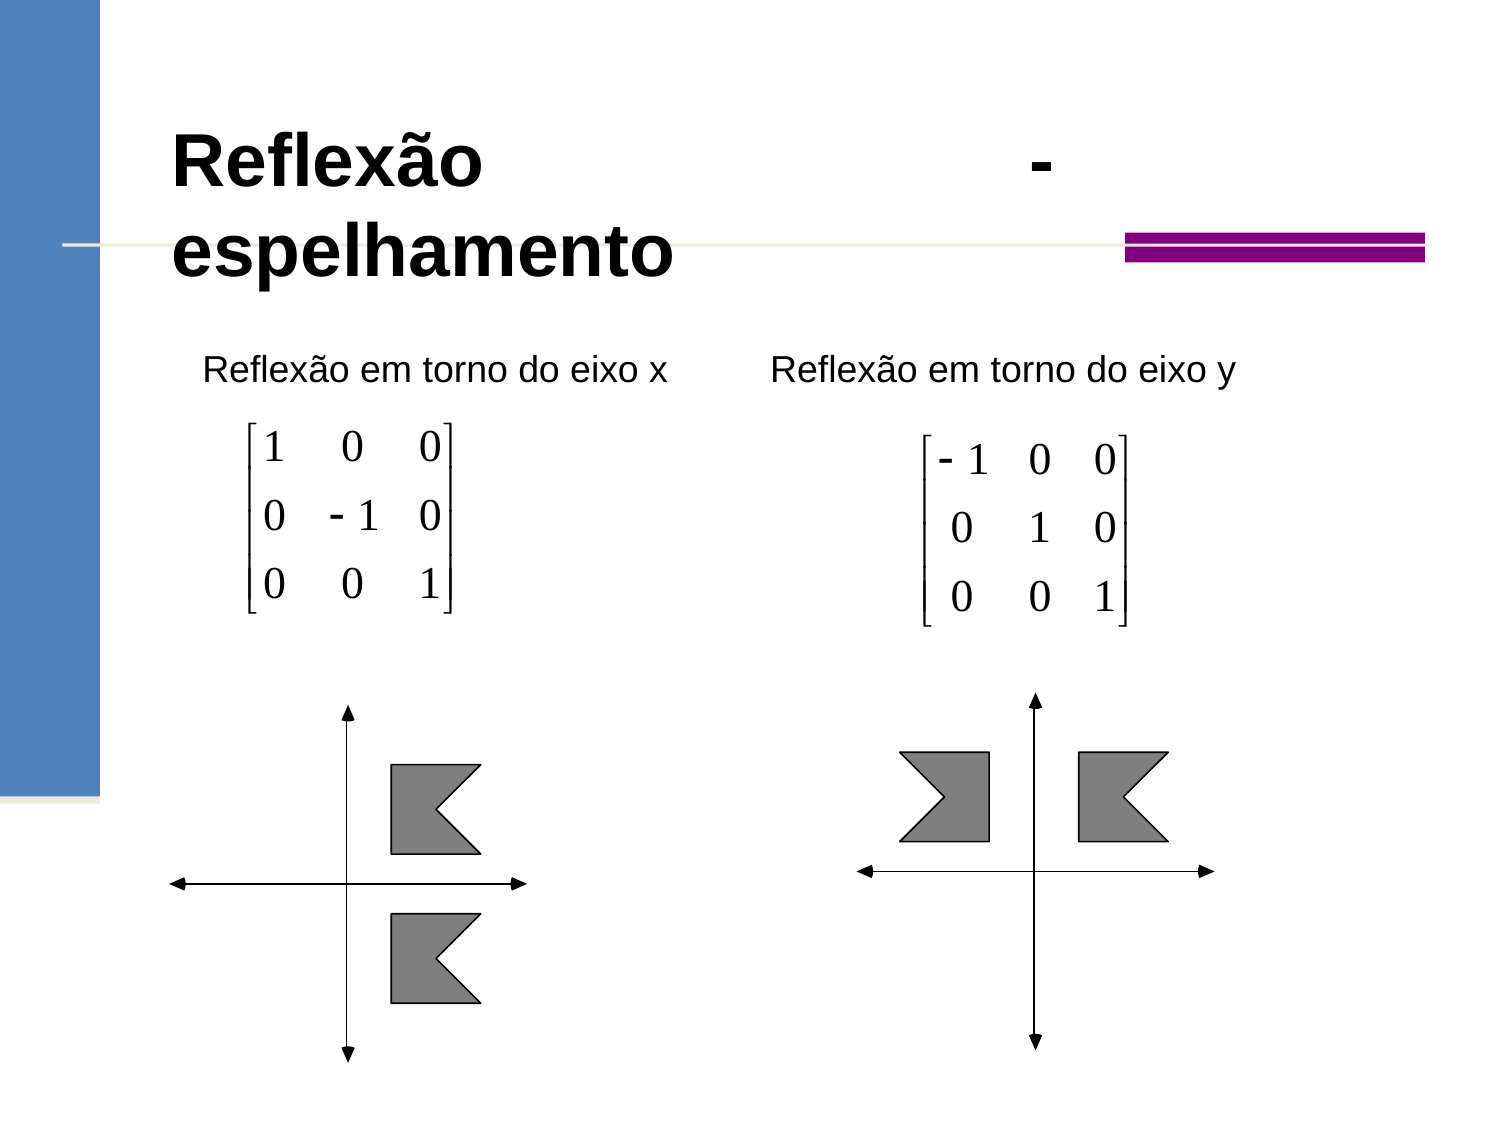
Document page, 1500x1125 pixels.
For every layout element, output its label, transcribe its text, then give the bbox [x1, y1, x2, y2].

text_box Reflexão em torno do eixo x Reflexão em torno do eixo y [187, 337, 1388, 663]
picture [237, 412, 472, 626]
picture [849, 687, 1219, 1056]
picture [162, 699, 531, 1069]
text_box Reflexão - espelhamento [161, 106, 1066, 303]
picture [912, 424, 1147, 638]
